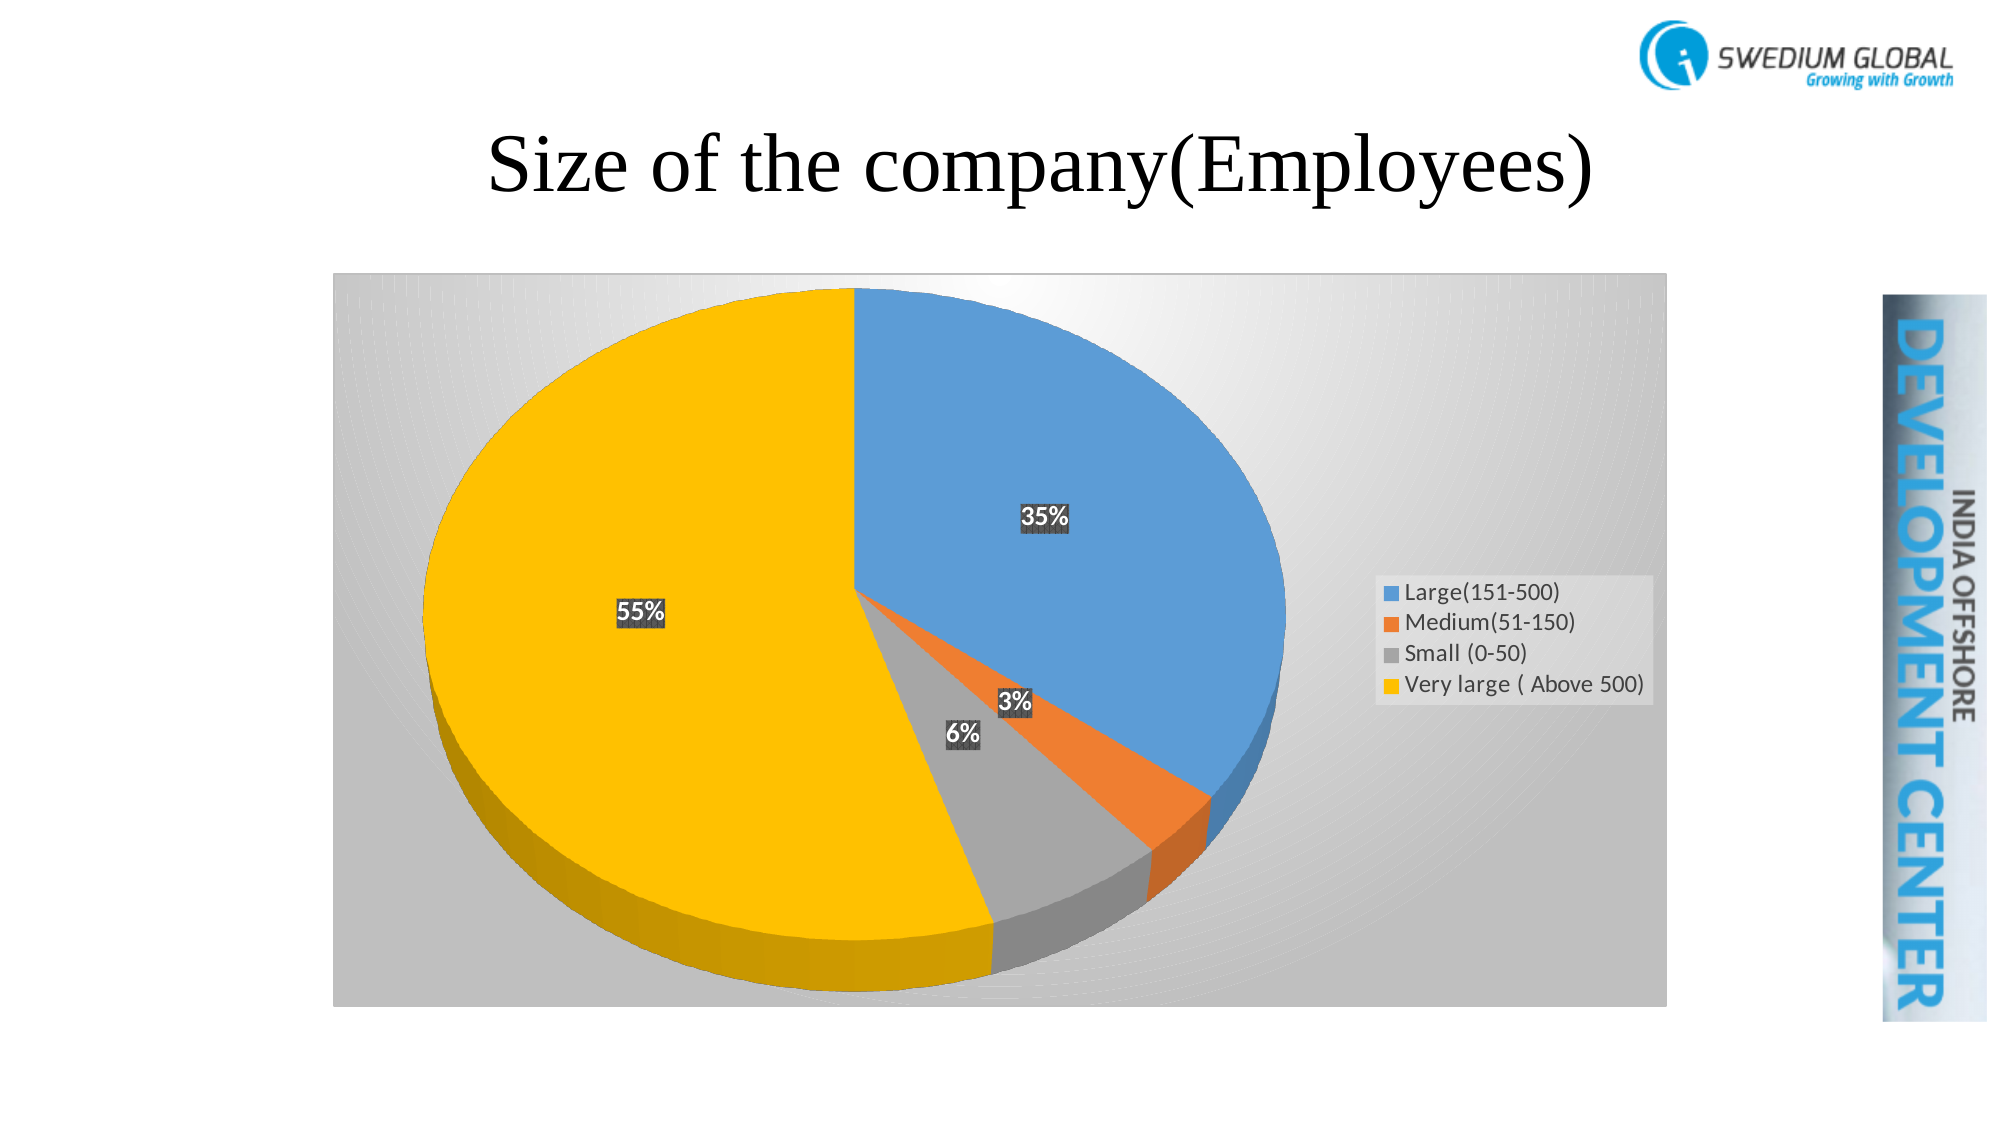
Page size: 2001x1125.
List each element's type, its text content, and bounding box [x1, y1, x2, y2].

picture [1883, 295, 1986, 1021]
picture [1680, 49, 1687, 55]
chart [333, 273, 1667, 1007]
title Size of the company(Employees) [178, 55, 1904, 274]
picture [1637, 16, 1961, 95]
